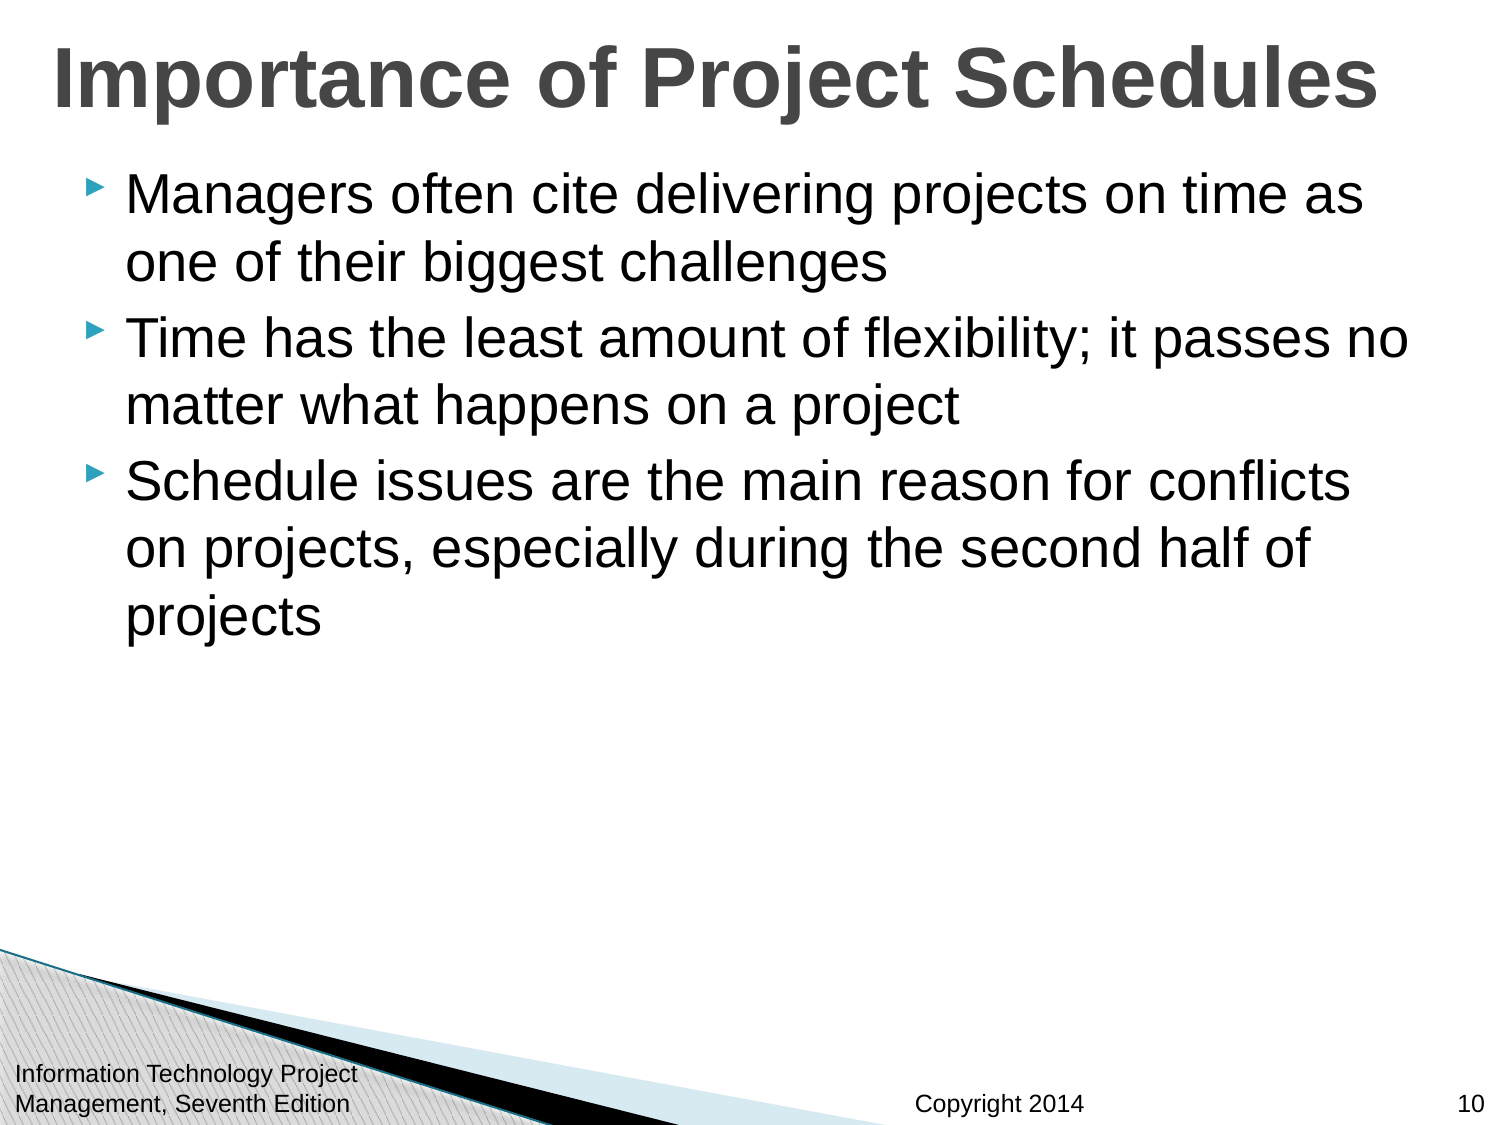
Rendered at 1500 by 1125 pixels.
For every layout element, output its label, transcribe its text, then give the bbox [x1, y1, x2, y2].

list Managers often cite delivering projects on time as one of their biggest challenges Time has the least amount of flexibility; it passes no matter what happens on a project Schedule issues are the main reason for conflicts on projects, especially during the second half of projects [49, 149, 1438, 1026]
slide_number 10 [1408, 1065, 1500, 1125]
title Importance of Project Schedules [37, 0, 1500, 148]
